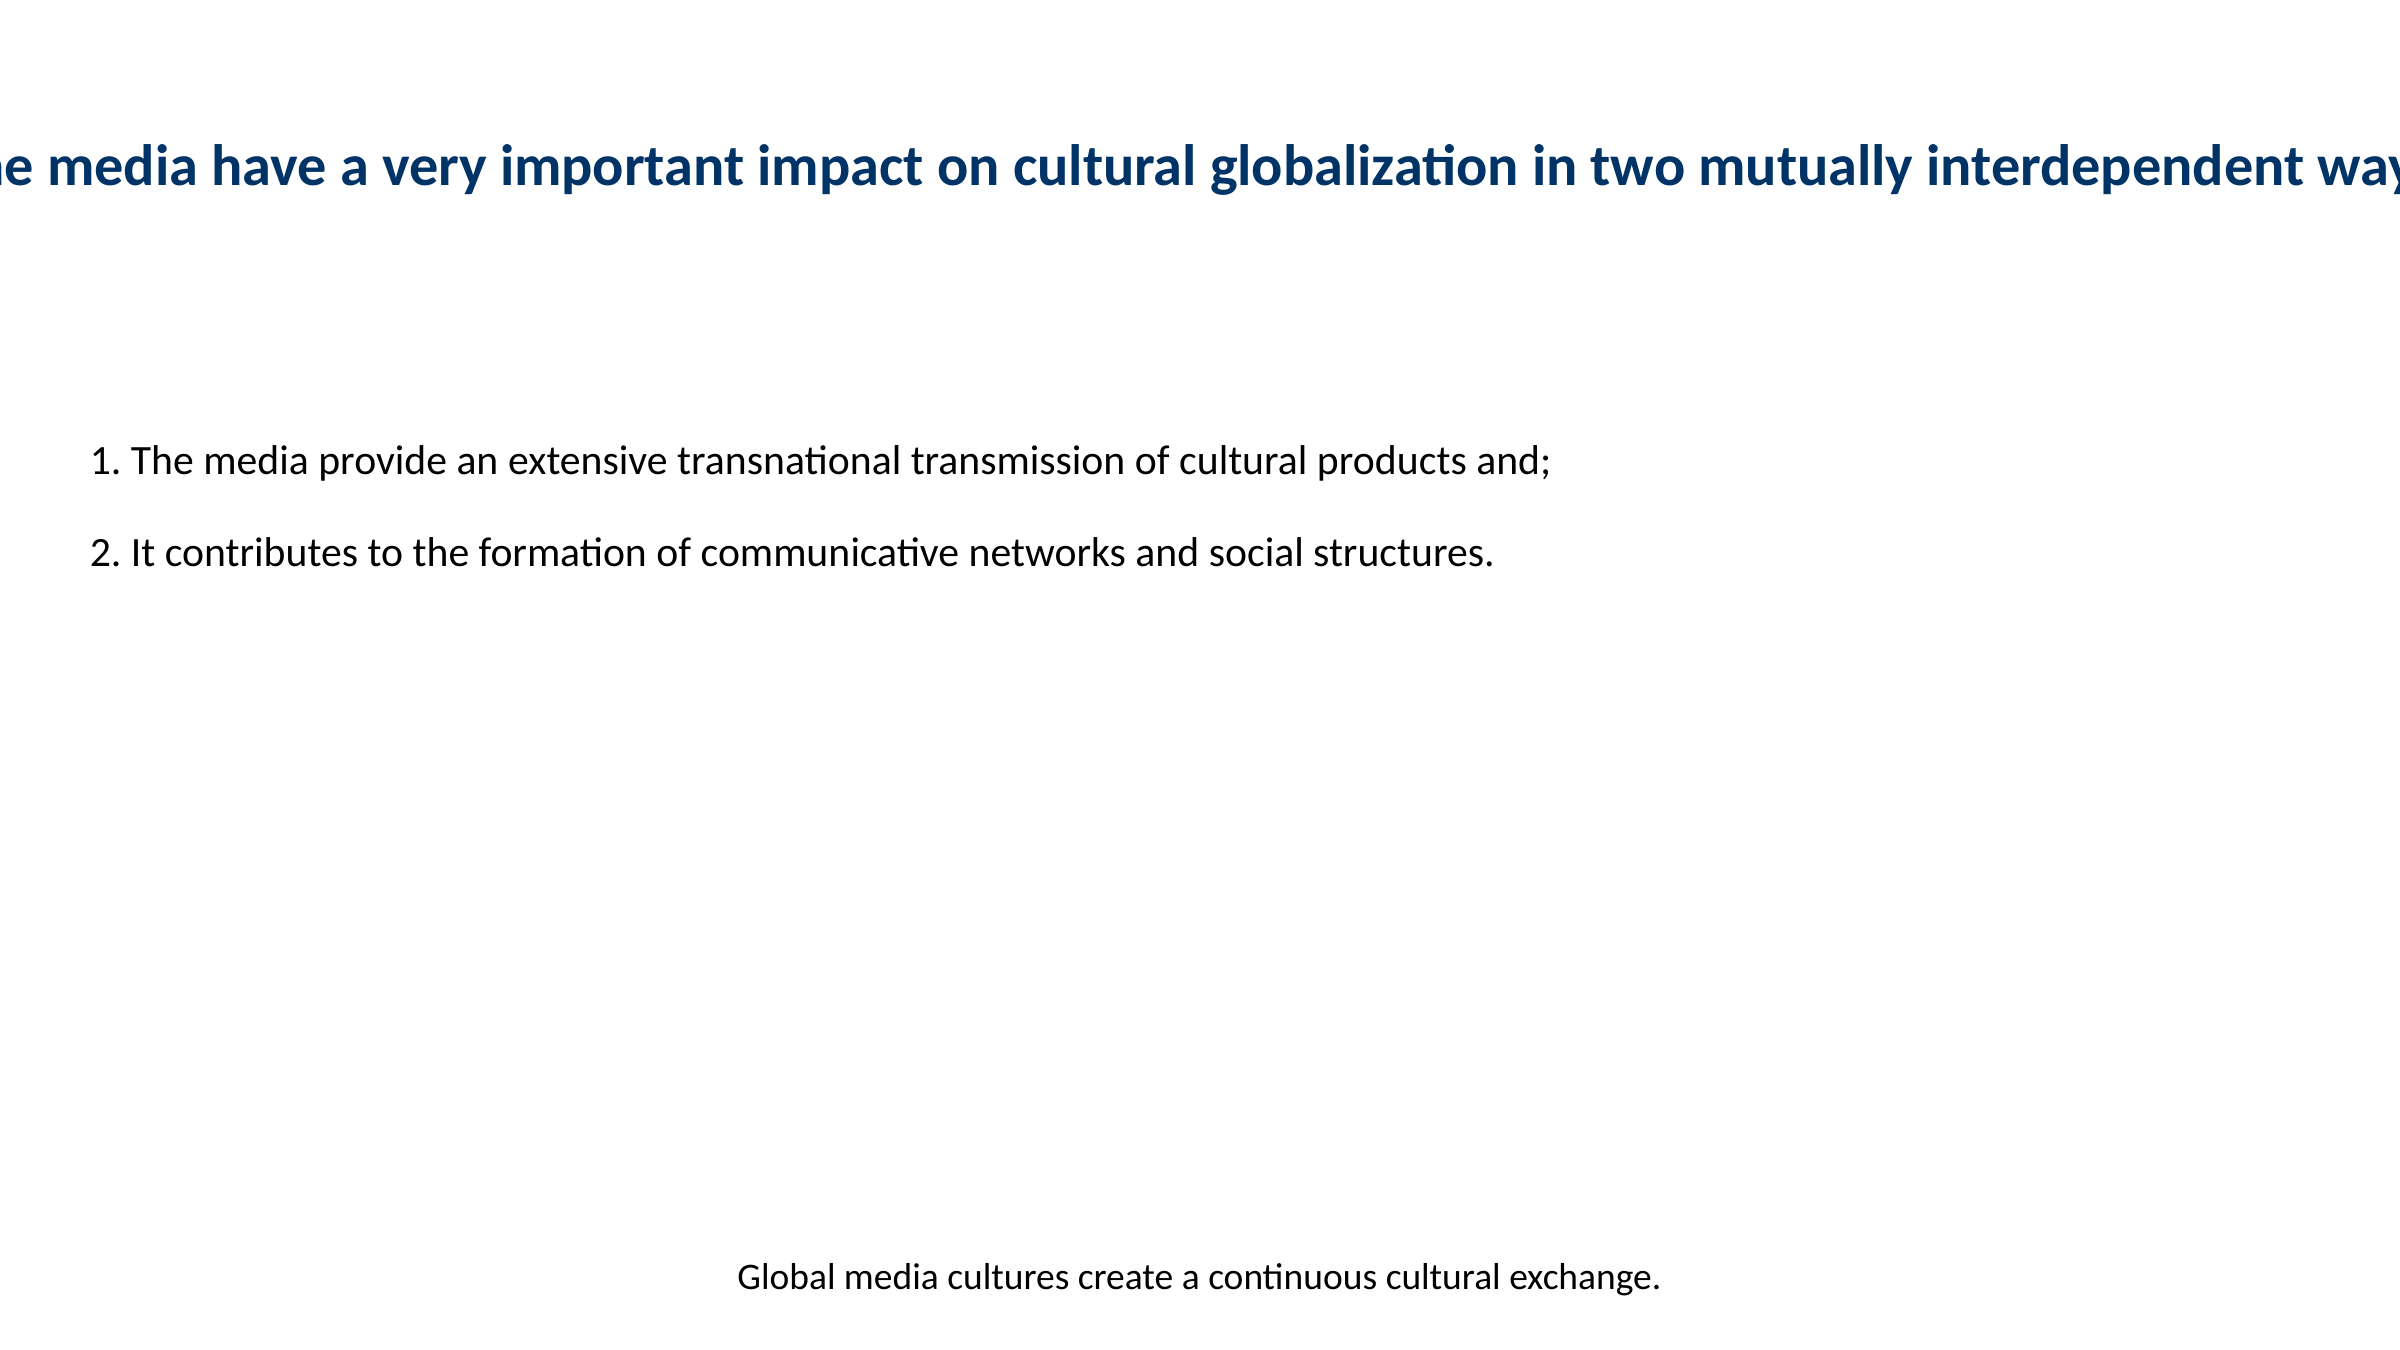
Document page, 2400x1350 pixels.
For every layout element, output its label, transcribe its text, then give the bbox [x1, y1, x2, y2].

text_box 1. The media provide an extensive transnational transmission of cultural products and; 2. It contributes to the formation of communicative networks and social structures. [74, 360, 2325, 583]
text_box The media have a very important impact on cultural globalization in two mutually interdependent ways: [0, 75, 2400, 205]
text_box Global media cultures create a continuous cultural exchange. [722, 1199, 1678, 1305]
